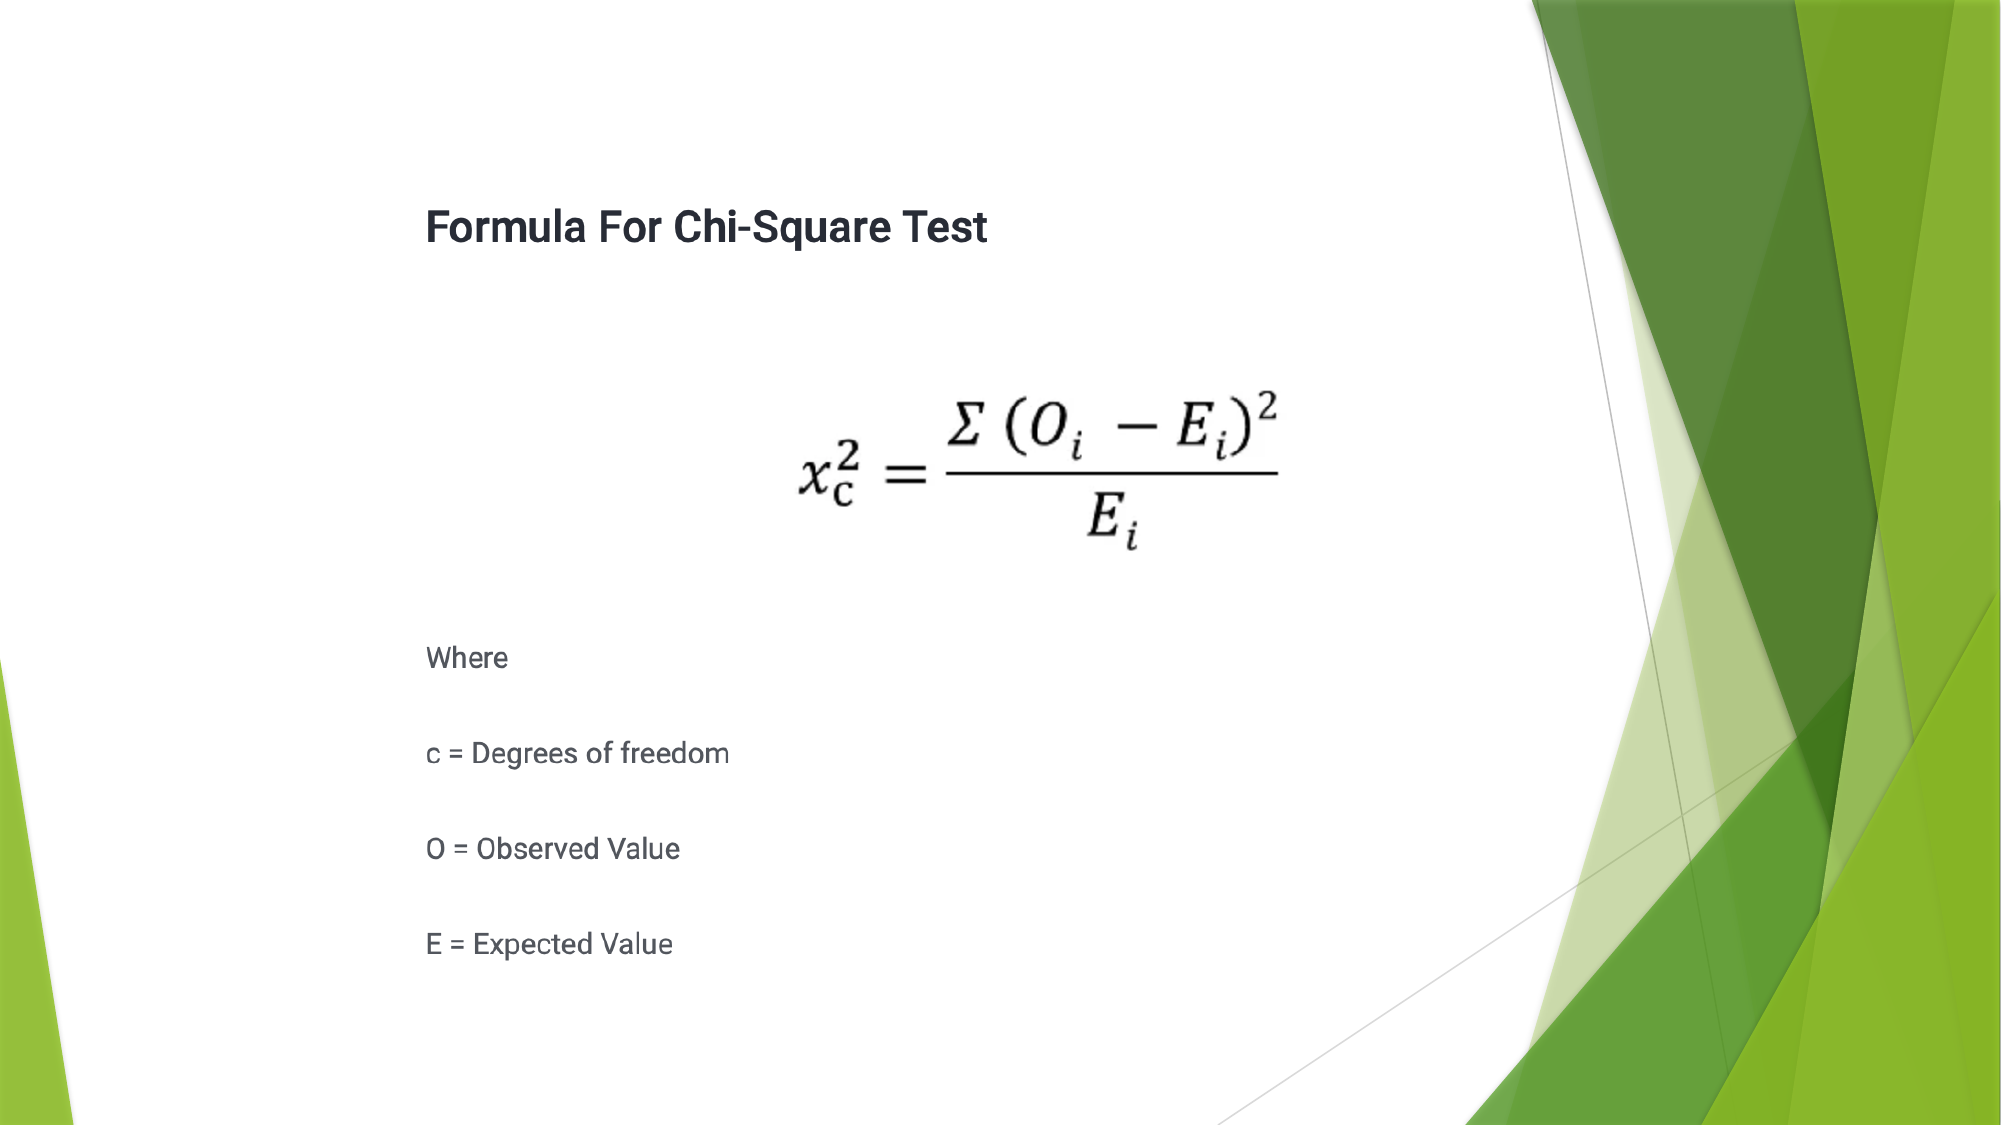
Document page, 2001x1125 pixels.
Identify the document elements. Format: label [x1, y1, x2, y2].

list [394, 149, 1316, 974]
